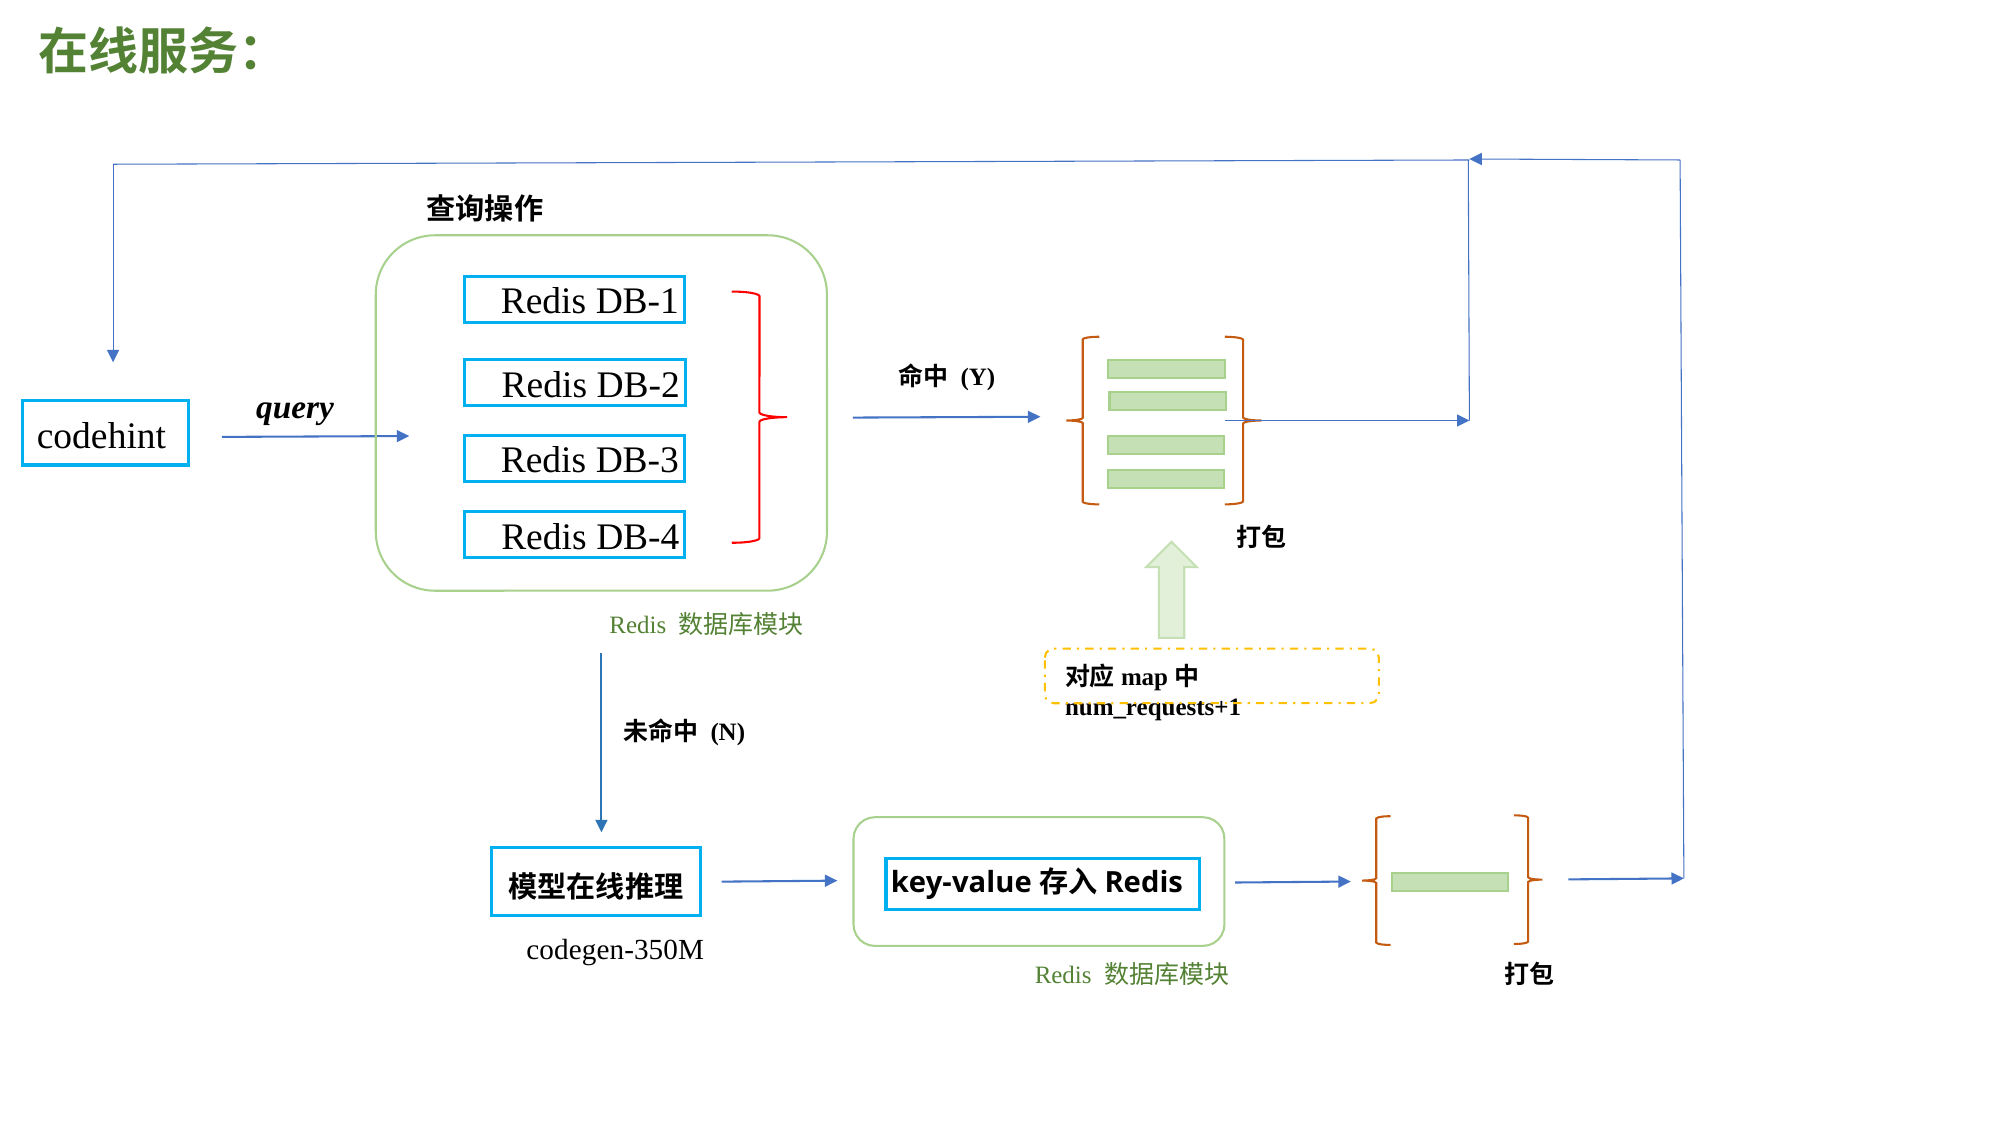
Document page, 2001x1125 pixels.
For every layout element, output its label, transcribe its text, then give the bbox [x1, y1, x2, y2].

text_box [1107, 469, 1225, 489]
text_box [1224, 336, 1262, 420]
text_box [1391, 872, 1509, 892]
text_box 查询操作 [411, 182, 559, 233]
text_box Redis 数据库模块 [594, 601, 819, 646]
text_box [1143, 540, 1200, 639]
text_box 打包 [1221, 514, 1302, 560]
text_box [1107, 435, 1225, 455]
text_box [1108, 391, 1227, 411]
text_box [374, 234, 829, 592]
text_box [1513, 814, 1543, 945]
text_box [731, 291, 788, 544]
text_box [463, 275, 685, 323]
text_box Redis 数据库模块 [1020, 950, 1244, 996]
text_box [852, 816, 1226, 947]
text_box [491, 847, 701, 917]
text_box Redis DB-3 [486, 428, 695, 488]
text_box codegen-350M [511, 923, 720, 973]
text_box [1043, 647, 1380, 705]
text_box 命中 (Y) [884, 352, 1010, 398]
text_box query [241, 377, 350, 433]
text_box [1066, 336, 1100, 505]
text_box Redis DB-1 [486, 269, 695, 329]
text_box 未命中 (N) [609, 707, 760, 753]
text_box [1362, 815, 1391, 946]
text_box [113, 159, 1470, 165]
text_box key-value存入Redis [876, 855, 1198, 906]
text_box 打包 [1490, 950, 1570, 996]
text_box Redis DB-2 [486, 352, 695, 413]
text_box [464, 359, 686, 407]
text_box [463, 434, 685, 482]
text_box [22, 400, 189, 466]
text_box Redis DB-4 [486, 504, 695, 565]
text_box 在线服务： [23, 11, 304, 87]
text_box [1224, 421, 1262, 505]
text_box [1107, 359, 1226, 379]
text_box 对应map中num_requests+1 [1050, 652, 1392, 728]
text_box [463, 511, 686, 559]
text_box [1680, 160, 1684, 879]
